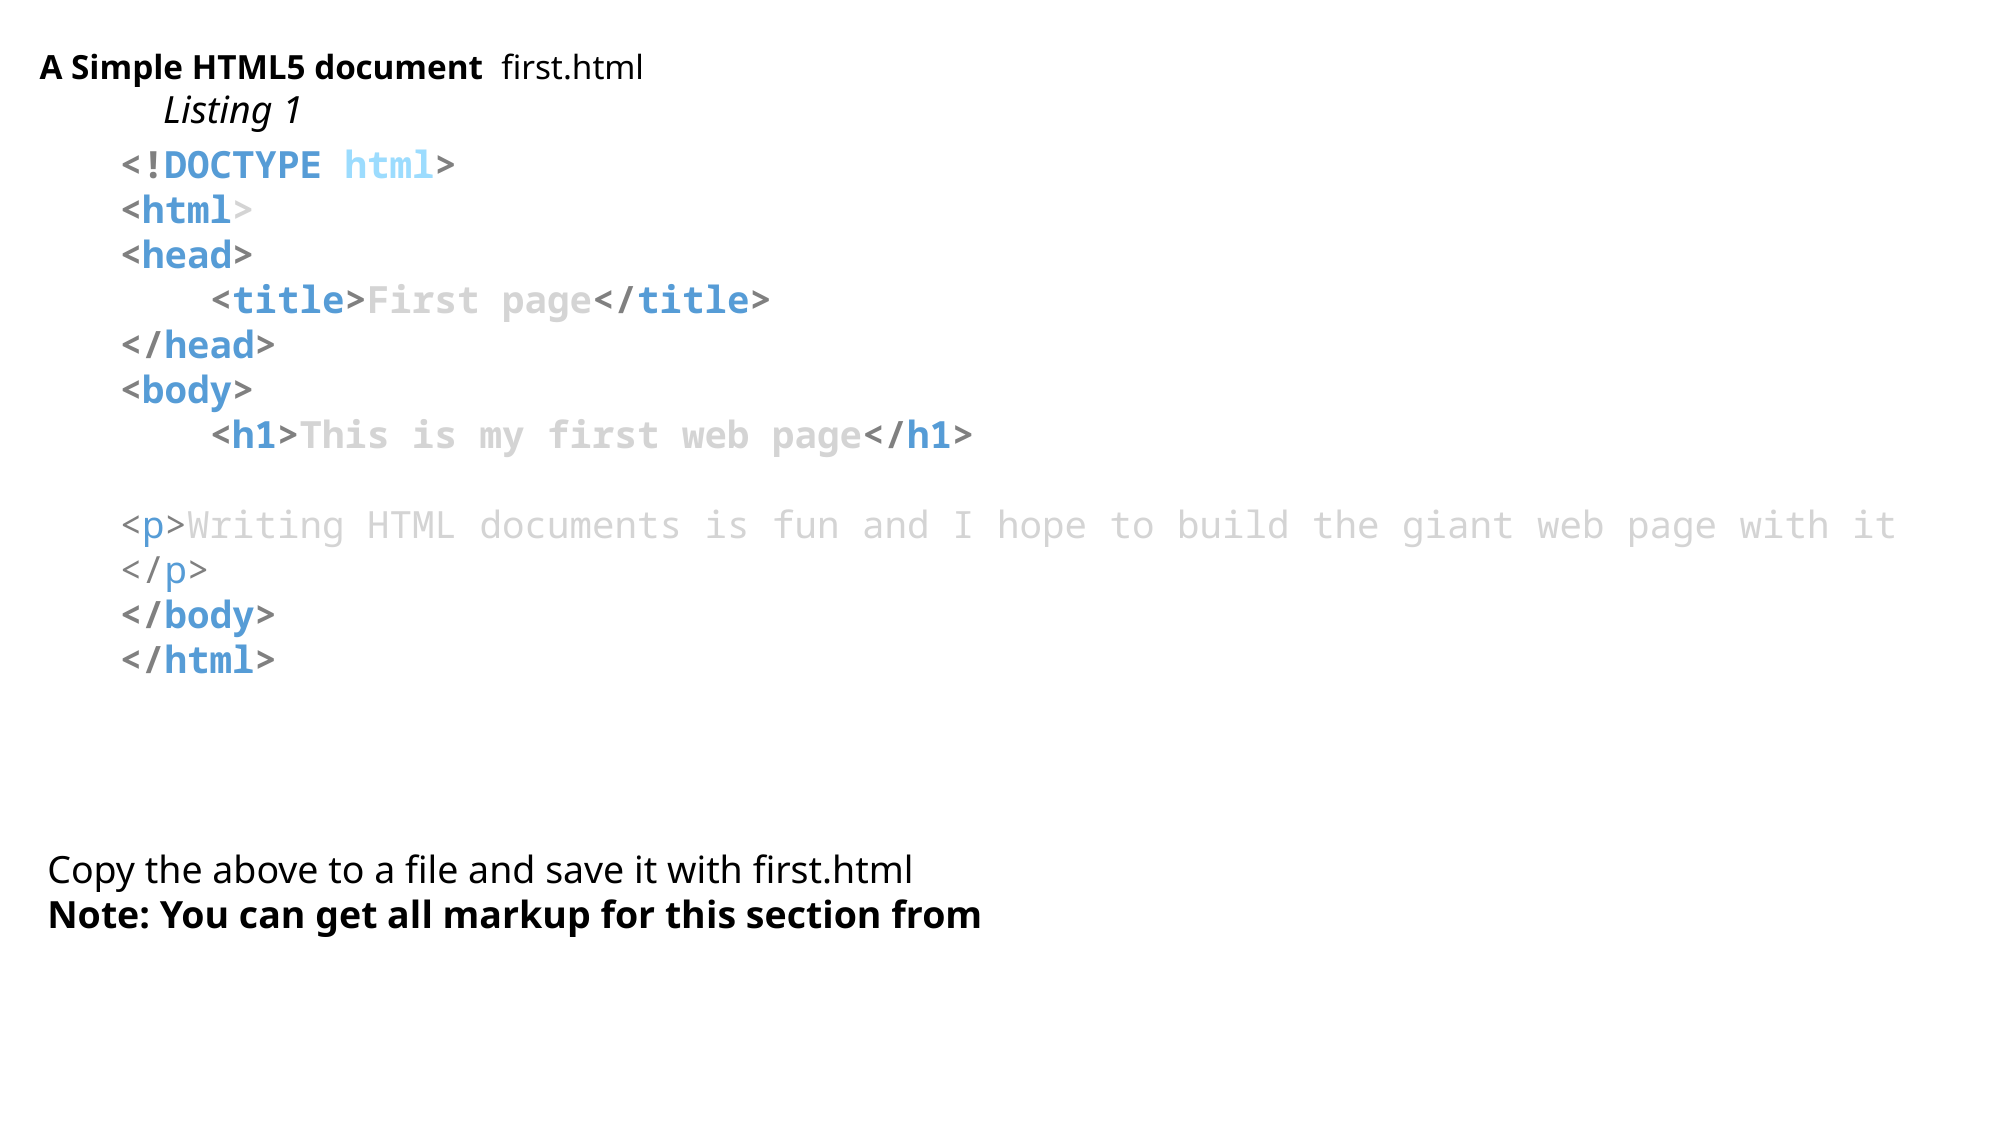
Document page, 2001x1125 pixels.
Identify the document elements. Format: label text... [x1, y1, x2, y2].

text_box Copy the above to a file and save it with first.html Note: You can get all markup for this section from [32, 838, 1009, 944]
text_box Listing 1 [148, 78, 319, 139]
text_box <!DOCTYPE html> <html> <head> <title>First page</title> </head> <body> <h1>This is my first web page</h1> <p>Writing HTML documents is fun and I hope to build the giant web page with it</p> </body> </html> [104, 133, 1927, 689]
text_box A Simple HTML5 document first.html [24, 38, 1948, 94]
